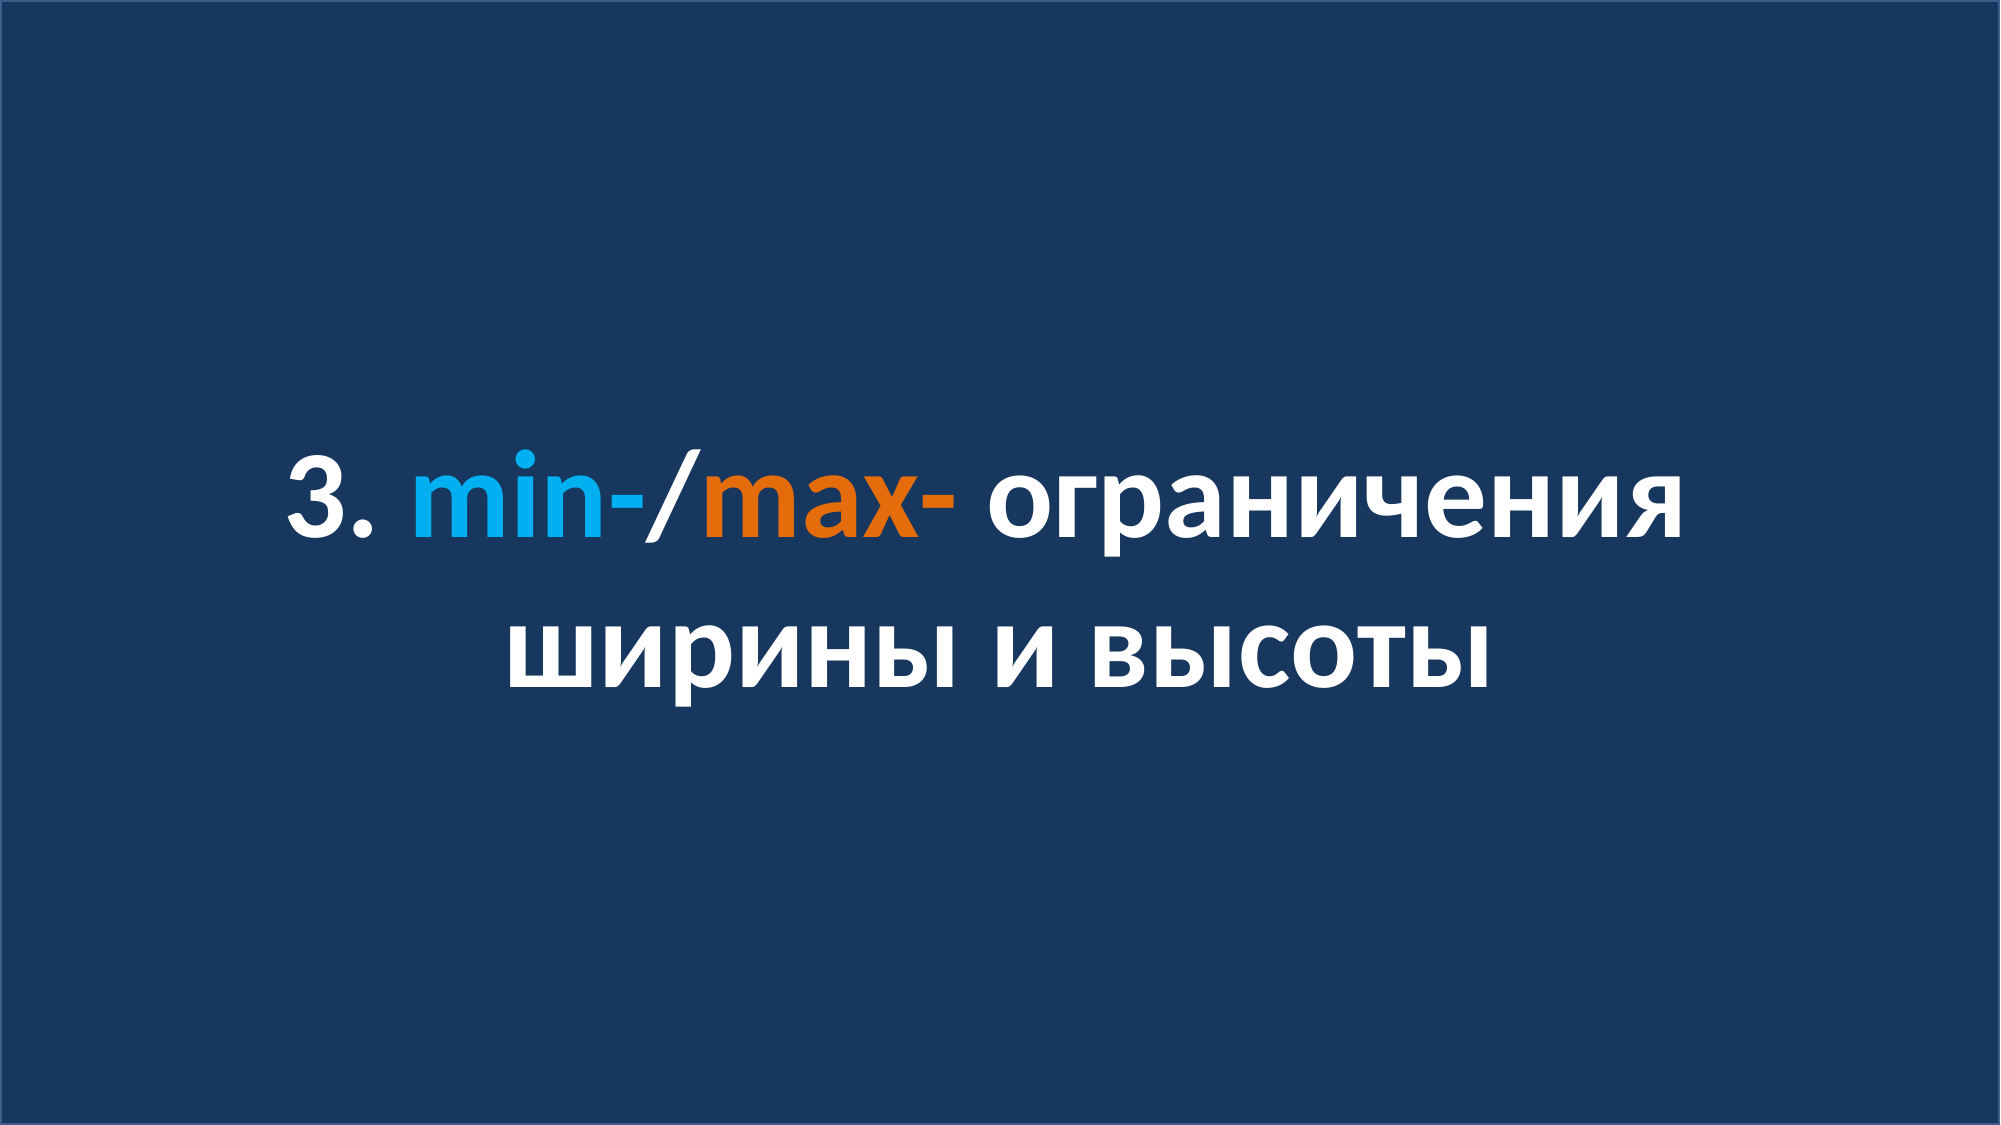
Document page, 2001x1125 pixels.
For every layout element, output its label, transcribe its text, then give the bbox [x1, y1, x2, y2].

text_box 3. min-/max- ограничения ширины и высоты [0, 0, 2000, 1125]
